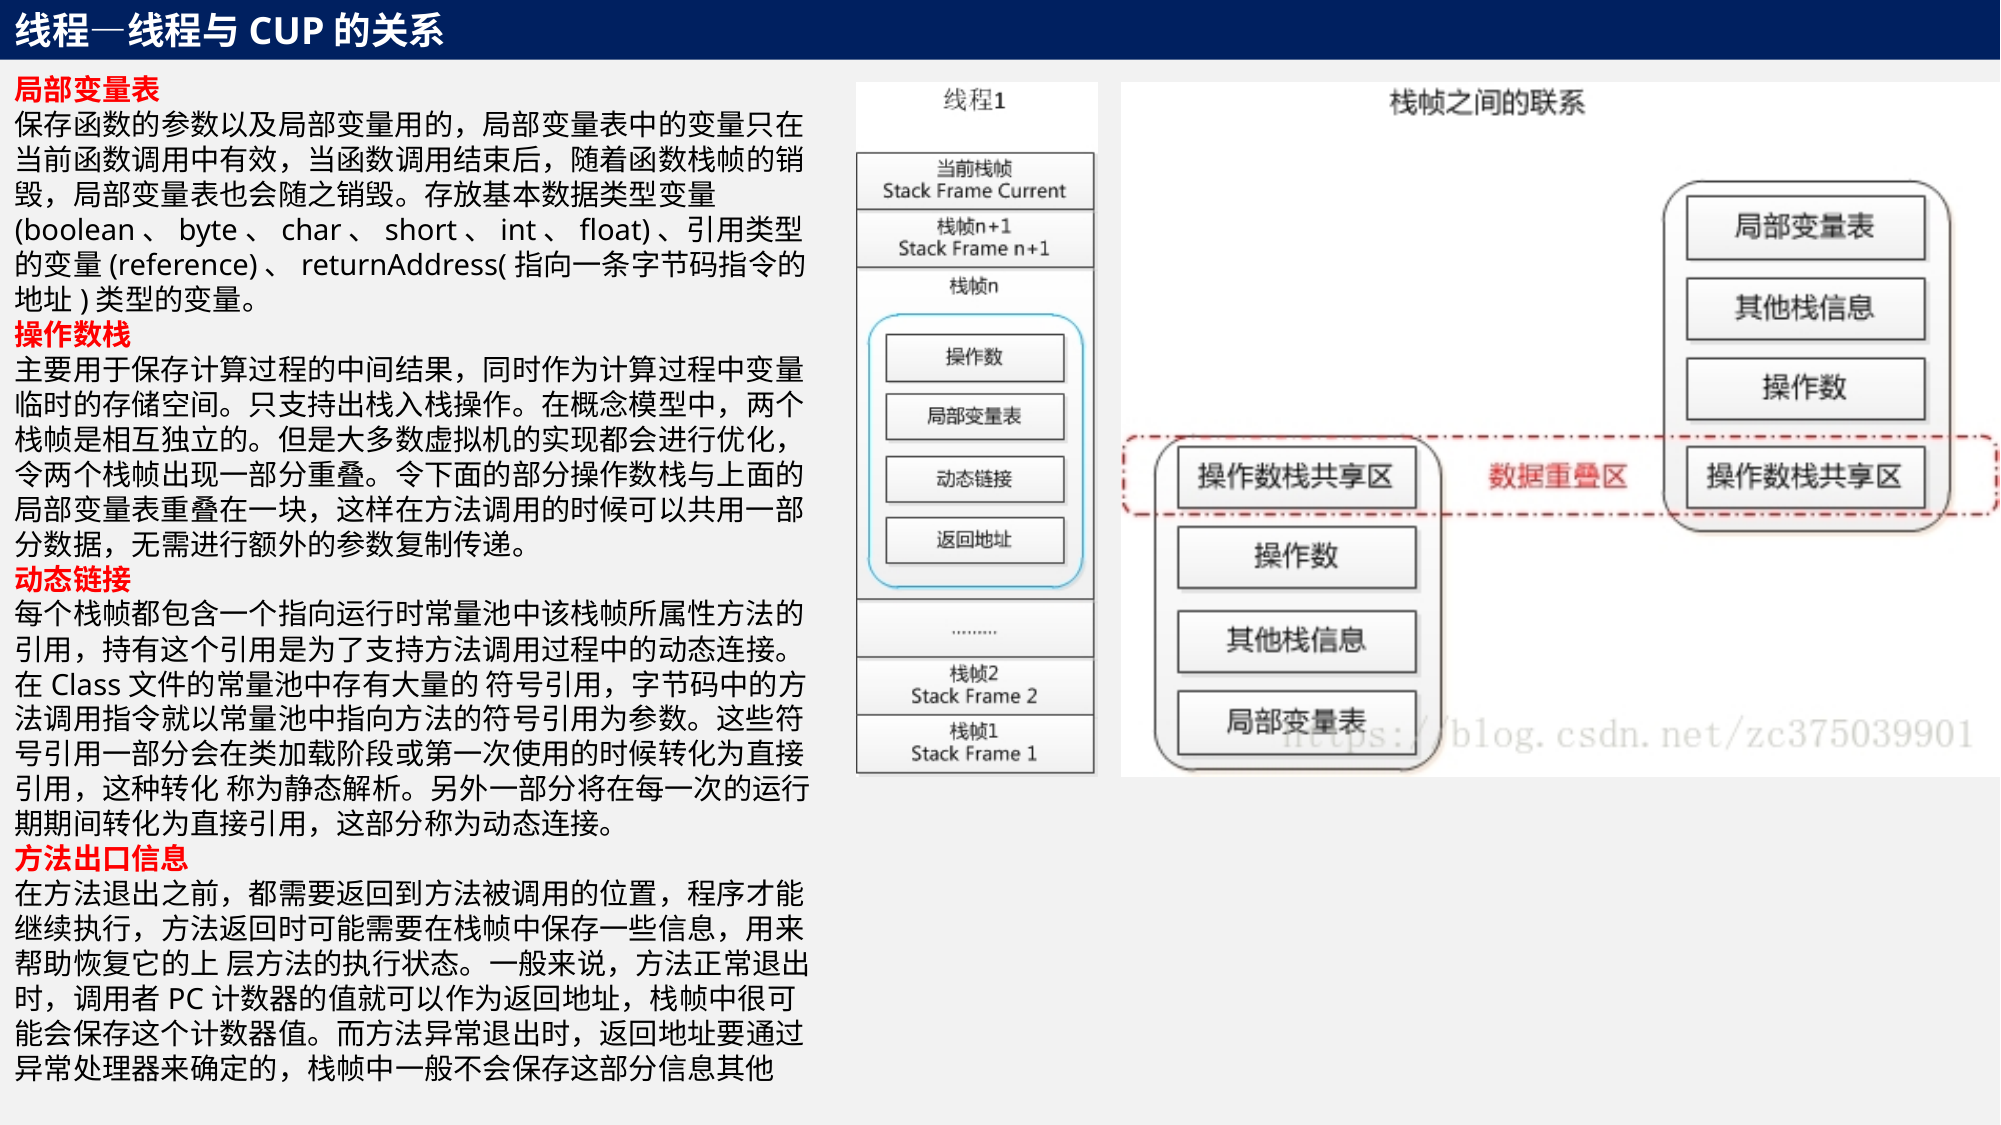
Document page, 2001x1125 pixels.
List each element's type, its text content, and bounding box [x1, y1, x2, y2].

text_box 局部变量表 保存函数的参数以及局部变量用的，局部变量表中的变量只在当前函数调用中有效，当函数调用结束后，随着函数栈帧的销毁，局部变量表也会随之销毁。存放基本数据类型变量(boolean、byte、char、short、int、float)、引用类型的变量(reference)、returnAddress(指向一条字节码指令的地址)类型的变量。 操作数栈 主要用于保存计算过程的中间结果，同时作为计算过程中变量临时的存储空间。只支持出栈入栈操作。在概念模型中，两个栈帧是相互独立的。但是大多数虚拟机的实现都会进行优化，令两个栈帧出现一部分重叠。令下面的部分操作数栈与上面的局部变量表重叠在一块，这样在方法调用的时候可以共用一部分数据，无需进行额外的参数复制传递。 动态链接 每个栈帧都包含一个指向运行时常量池中该栈帧所属性方法的引用，持有这个引用是为了支持方法调用过程中的动态连接。在Class文件的常量池中存有大量的 符号引用，字节码中的方法调用指令就以常量池中指向方法的符号引用为参数。这些符号引用一部分会在类加载阶段或第一次使用的时候转化为直接引用，这种转化 称为静态解析。另外一部分将在每一次的运行期期间转化为直接引用，这部分称为动态连接。 方法出口信息 在方法退出之前，都需要返回到方法被调用的位置，程序才能继续执行，方法返回时可能需要在栈帧中保存一些信息，用来帮助恢复它的上 层方法的执行状态。一般来说，方法正常退出时，调用者PC计数器的值就可以作为返回地址，栈帧中很可能会保存这个计数器值。而方法异常退出时，返回地址要通过异常处理器来确定的，栈帧中一般不会保存这部分信息其他 [0, 64, 833, 1093]
picture [856, 82, 1098, 777]
picture [1121, 82, 2000, 777]
text_box 线程—线程与CUP的关系 [0, 0, 2000, 60]
